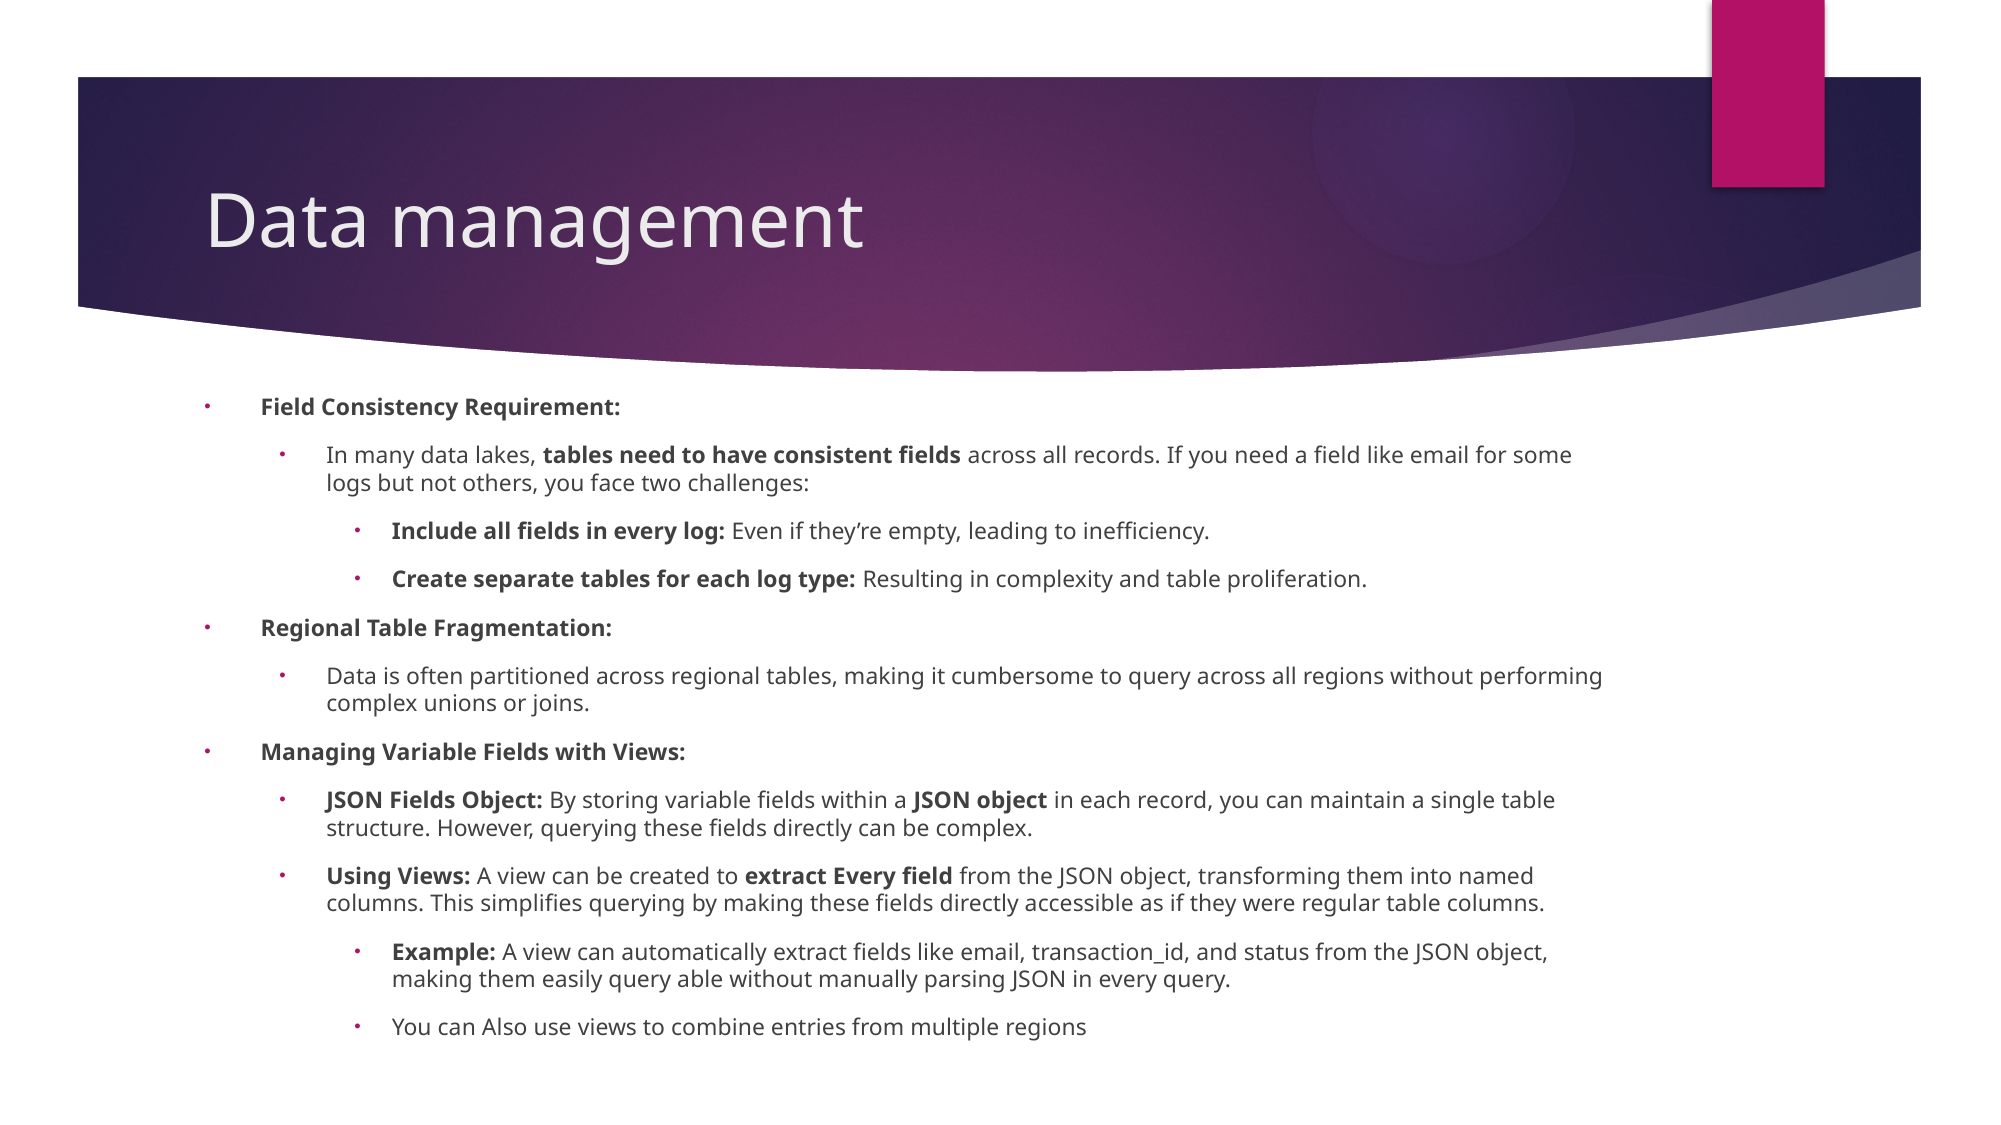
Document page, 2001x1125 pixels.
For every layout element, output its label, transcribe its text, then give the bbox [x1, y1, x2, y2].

list Field Consistency Requirement: In many data lakes, tables need to have consistent fields across all records. If you need a field like email for some logs but not others, you face two challenges: Include all fields in every log: Even if they’re empty, leading to inefficiency. Create separate tables for each log type: Resulting in complexity and table proliferation. Regional Table Fragmentation: Data is often partitioned across regional tables, making it cumbersome to query across all regions without performing complex unions or joins. Managing Variable Fields with Views: JSON Fields Object: By storing variable fields within a JSON object in each record, you can maintain a single table structure. However, querying these fields directly can be complex. Using Views: A view can be created to extract Every field from the JSON object, transforming them into named columns. This simplifies querying by making these fields directly accessible as if they were regular table columns. Example: A view can automatically extract fields like email, transaction_id, and status from the JSON object, making them easily query able without manually parsing JSON in every query. You can Also use views to combine entries from multiple regions [189, 385, 1638, 946]
title Data management [189, 159, 1627, 276]
